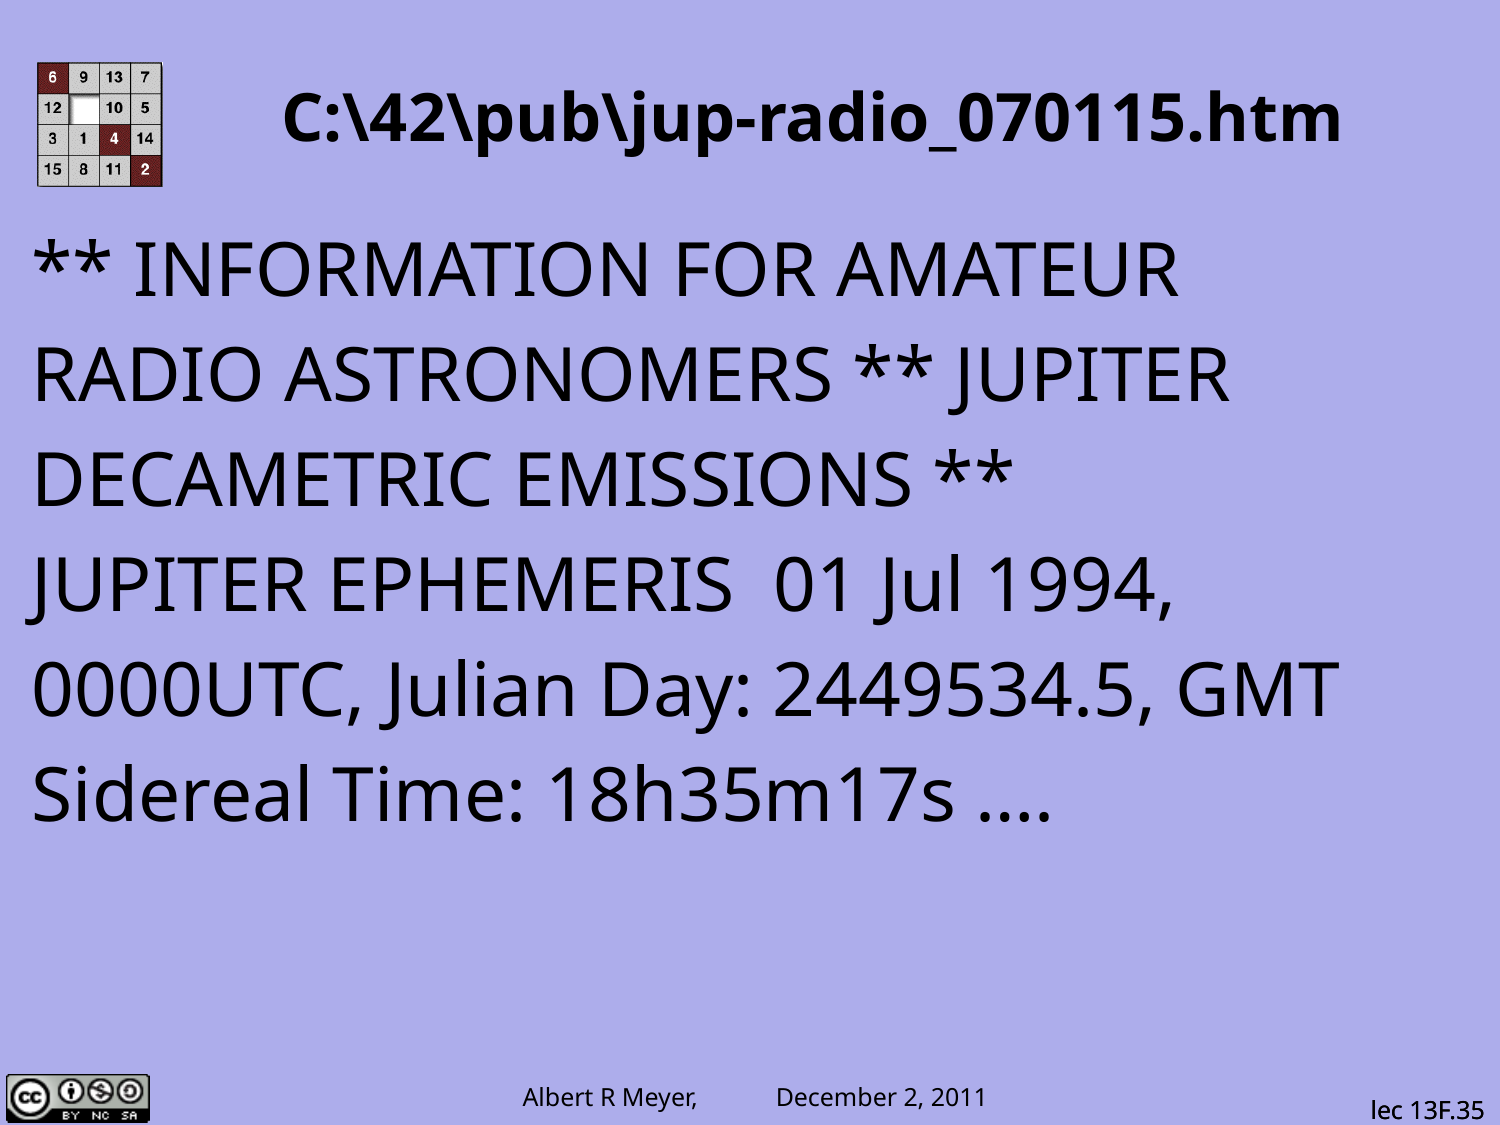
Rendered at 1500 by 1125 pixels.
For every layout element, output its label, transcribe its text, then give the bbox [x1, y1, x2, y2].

text_box lec 13F.35 [1262, 1087, 1500, 1125]
title C:\42\pub\jup-radio_070115.htm [212, 37, 1414, 193]
picture [6, 1074, 150, 1123]
list ** INFORMATION FOR AMATEUR RADIO ASTRONOMERS ** JUPITER DECAMETRIC EMISSIONS ** JUPITER EPHEMERIS 01 Jul 1994, 0000UTC, Julian Day: 2449534.5, GMT Sidereal Time: 18h35m17s …. [16, 213, 1480, 896]
picture [37, 62, 163, 187]
